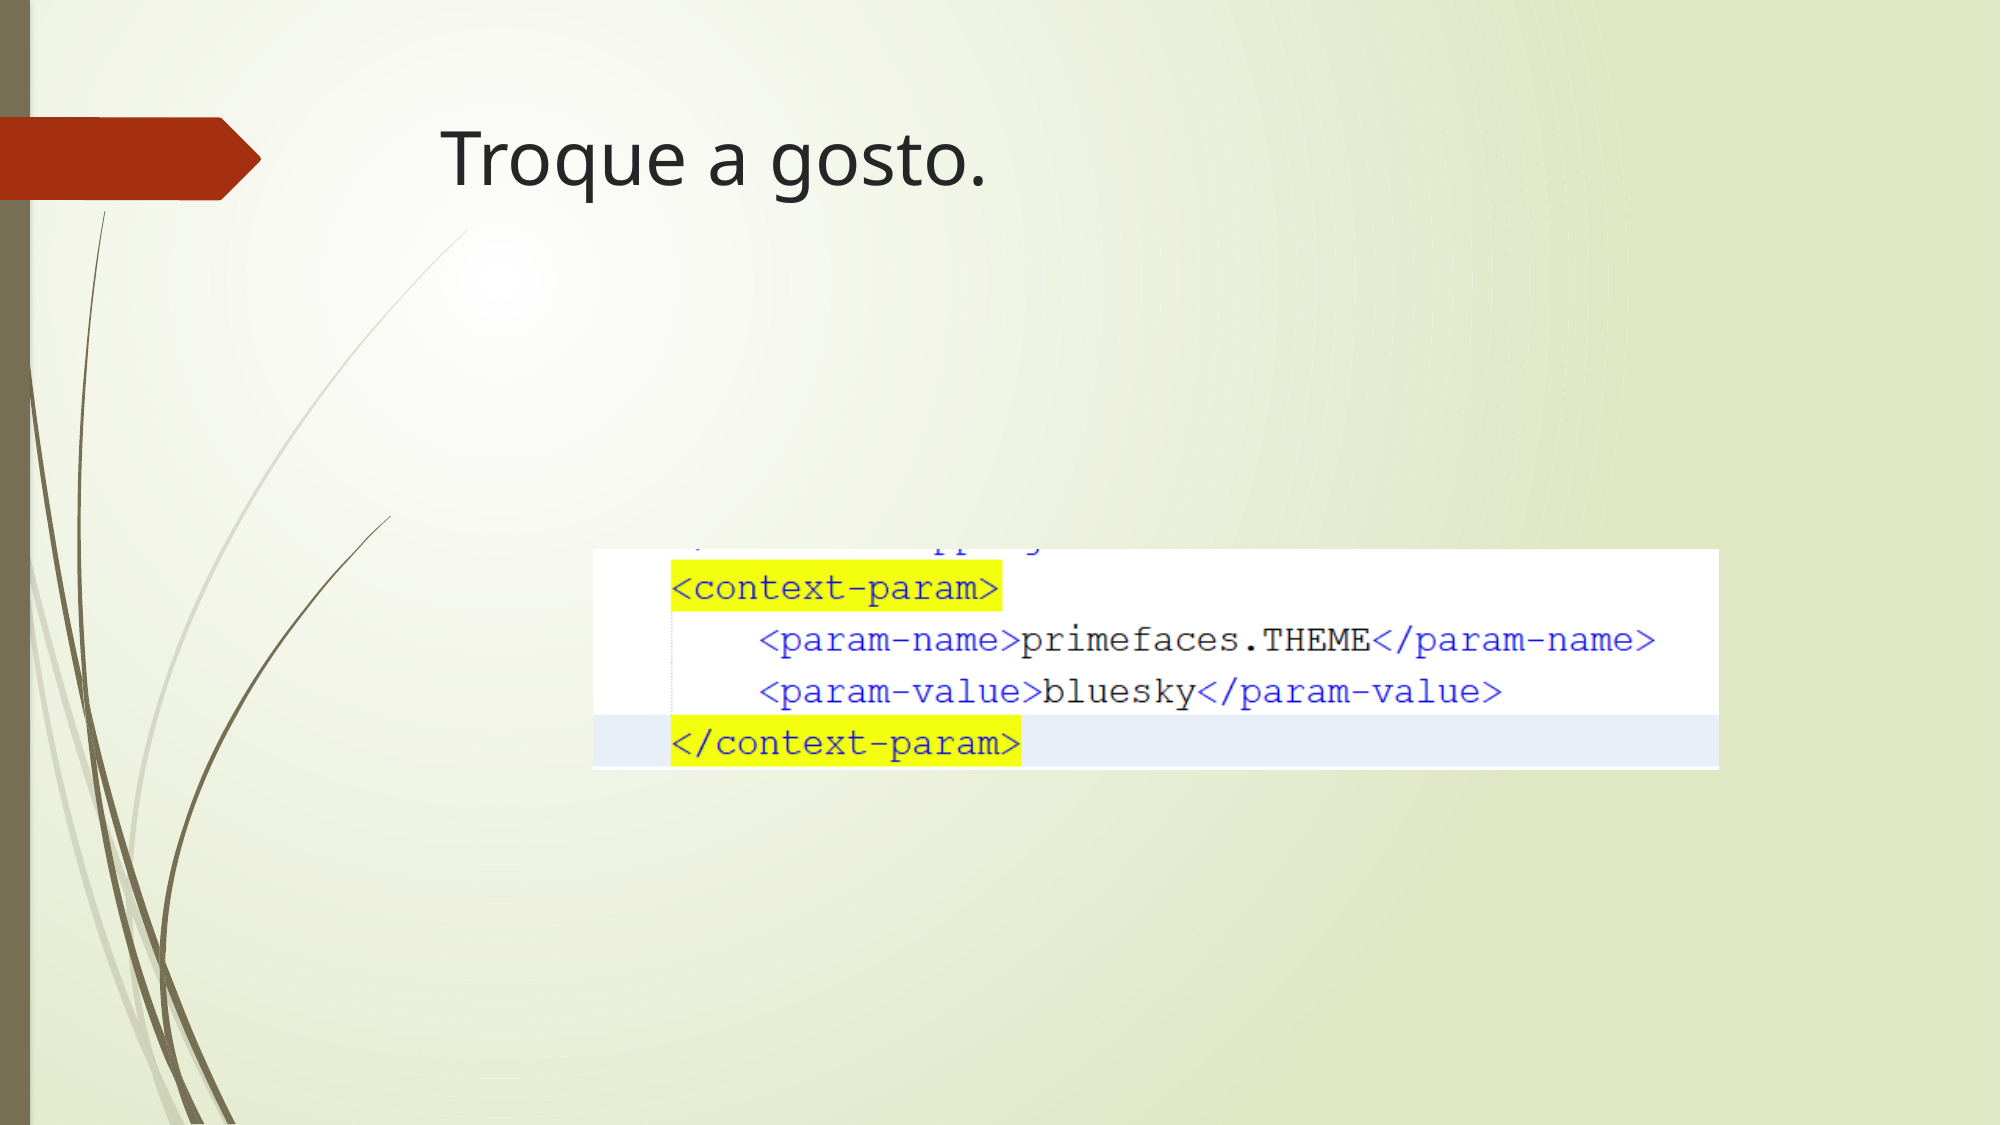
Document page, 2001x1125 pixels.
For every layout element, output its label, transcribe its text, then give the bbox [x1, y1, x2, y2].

title Troque a gosto. [425, 102, 1888, 313]
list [593, 549, 1719, 771]
